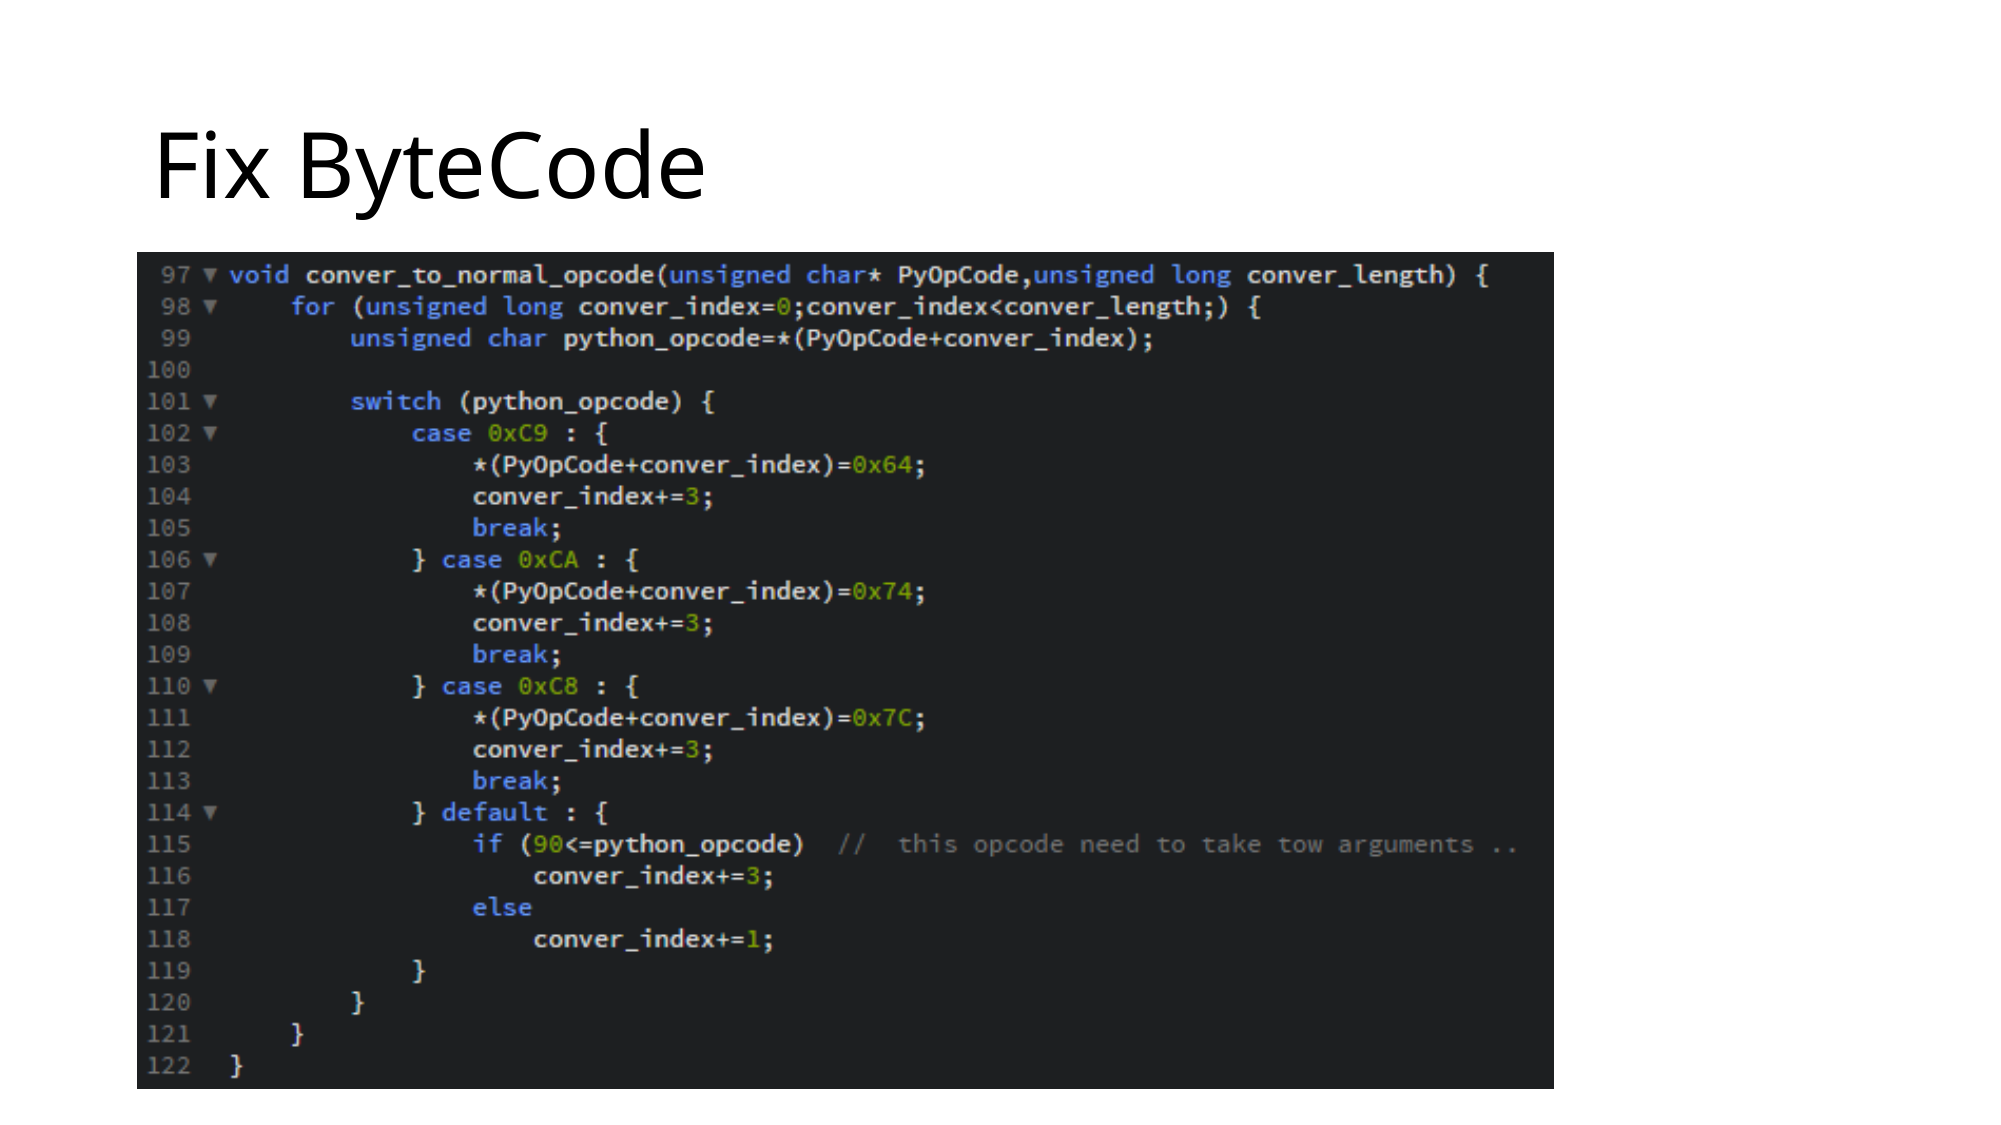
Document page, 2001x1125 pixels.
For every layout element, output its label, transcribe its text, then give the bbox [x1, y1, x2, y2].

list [137, 252, 1554, 1089]
title Fix ByteCode [137, 59, 1863, 278]
